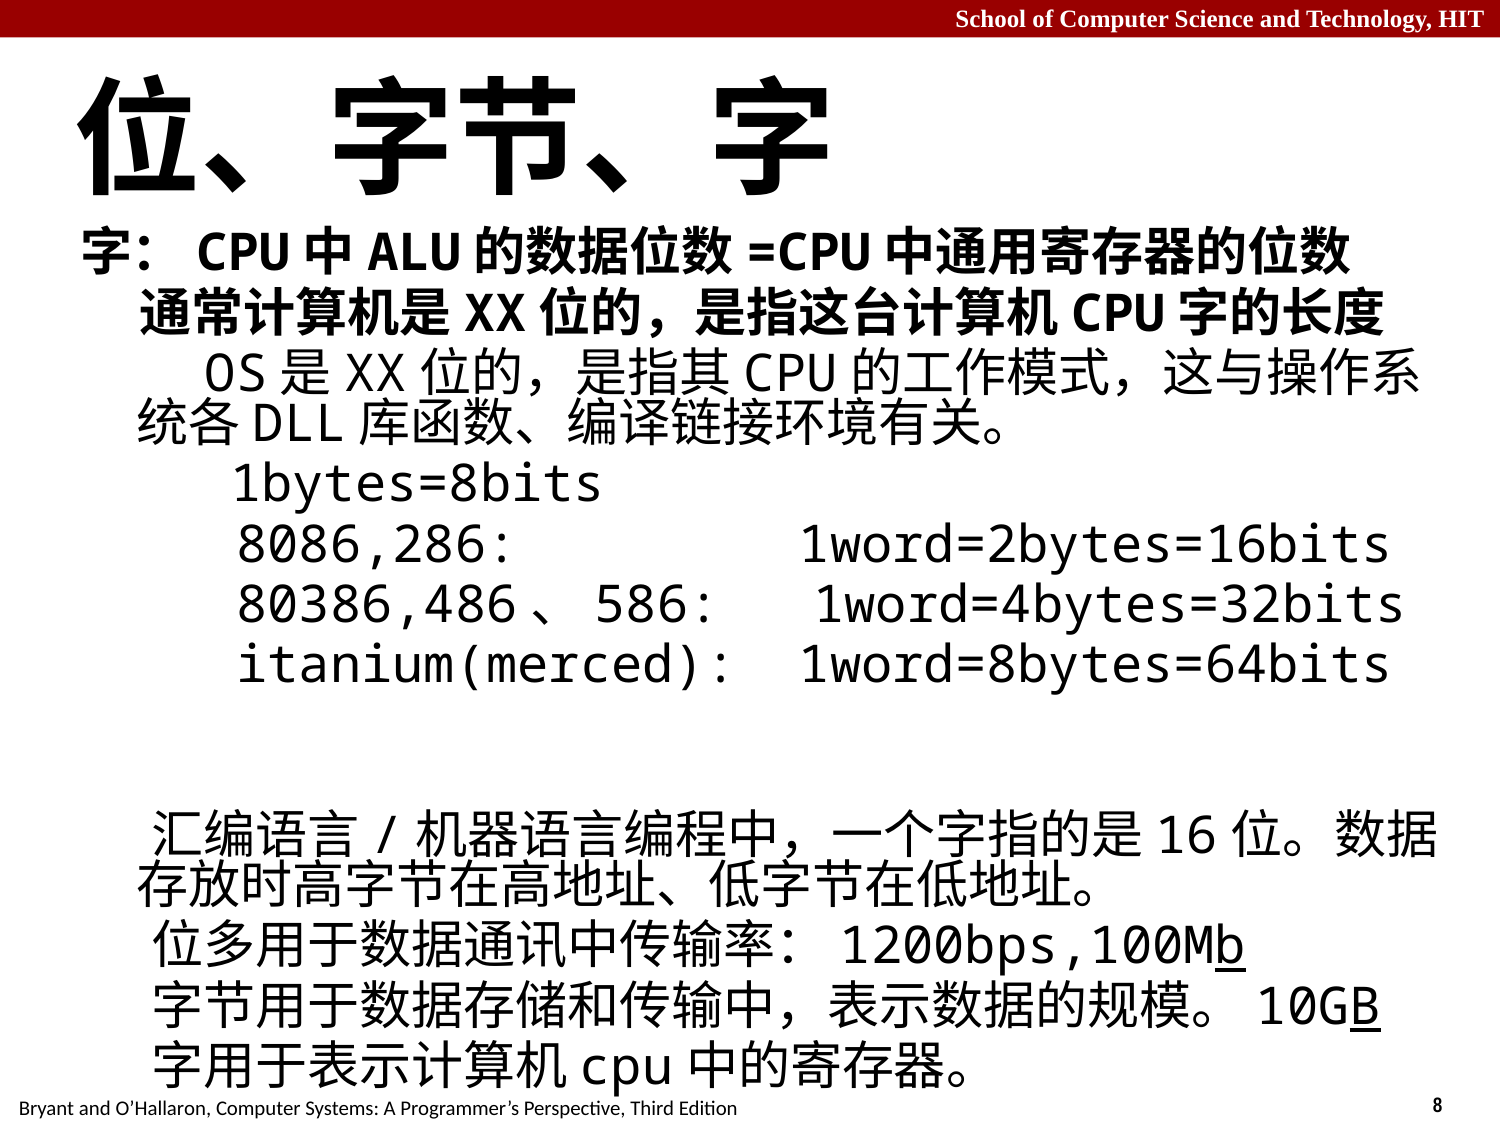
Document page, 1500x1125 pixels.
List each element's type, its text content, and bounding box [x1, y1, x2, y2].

list 字：CPU中ALU的数据位数=CPU中通用寄存器的位数 通常计算机是XX位的，是指这台计算机CPU字的长度 OS是XX位的，是指其CPU的工作模式，这与操作系统各DLL库函数、编译链接环境有关。 1bytes=8bits 8086,286: 1word=2bytes=16bits 80386,486、586: 1word=4bytes=32bits itanium(merced): 1word=8bytes=64bits 汇编语言/机器语言编程中，一个字指的是16位。数据存放时高字节在高地址、低字节在低地址。 位多用于数据通讯中传输率：1200bps,100Mb 字节用于数据存储和传输中，表示数据的规模。10GB 字用于表示计算机cpu中的寄存器。 [64, 223, 1476, 1101]
title 位、字节、字 [58, 71, 1500, 197]
